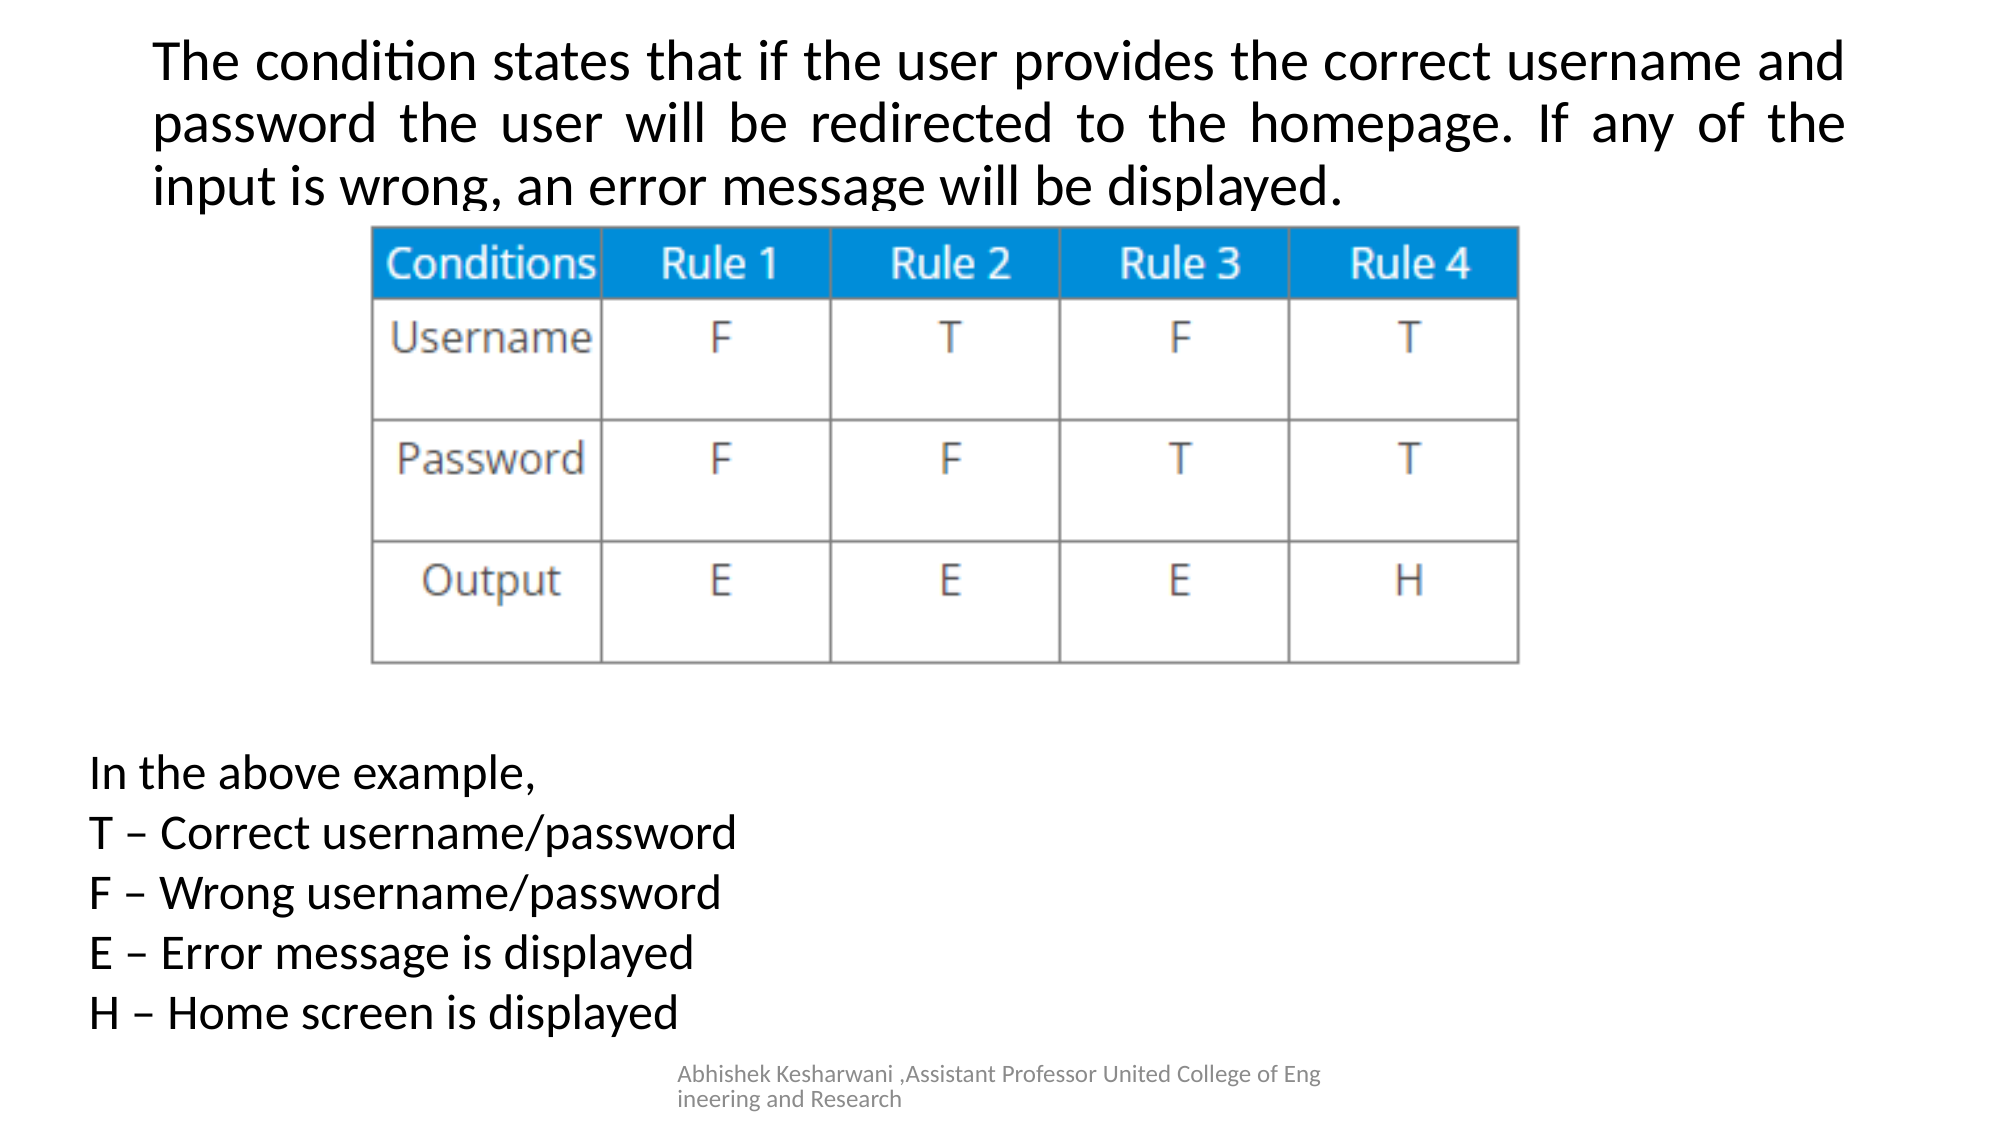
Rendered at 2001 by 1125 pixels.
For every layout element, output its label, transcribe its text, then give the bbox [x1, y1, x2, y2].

footer Abhishek Kesharwani ,Assistant Professor United College of Engineering and Research [662, 1048, 1338, 1103]
text_box In the above example, T – Correct username/password F – Wrong username/password E – Error message is displayed H – Home screen is displayed [73, 732, 1679, 1048]
list The condition states that if the user provides the correct username and password the user will be redirected to the homepage. If any of the input is wrong, an error message will be displayed. [137, 22, 1863, 1081]
picture [356, 211, 1544, 686]
